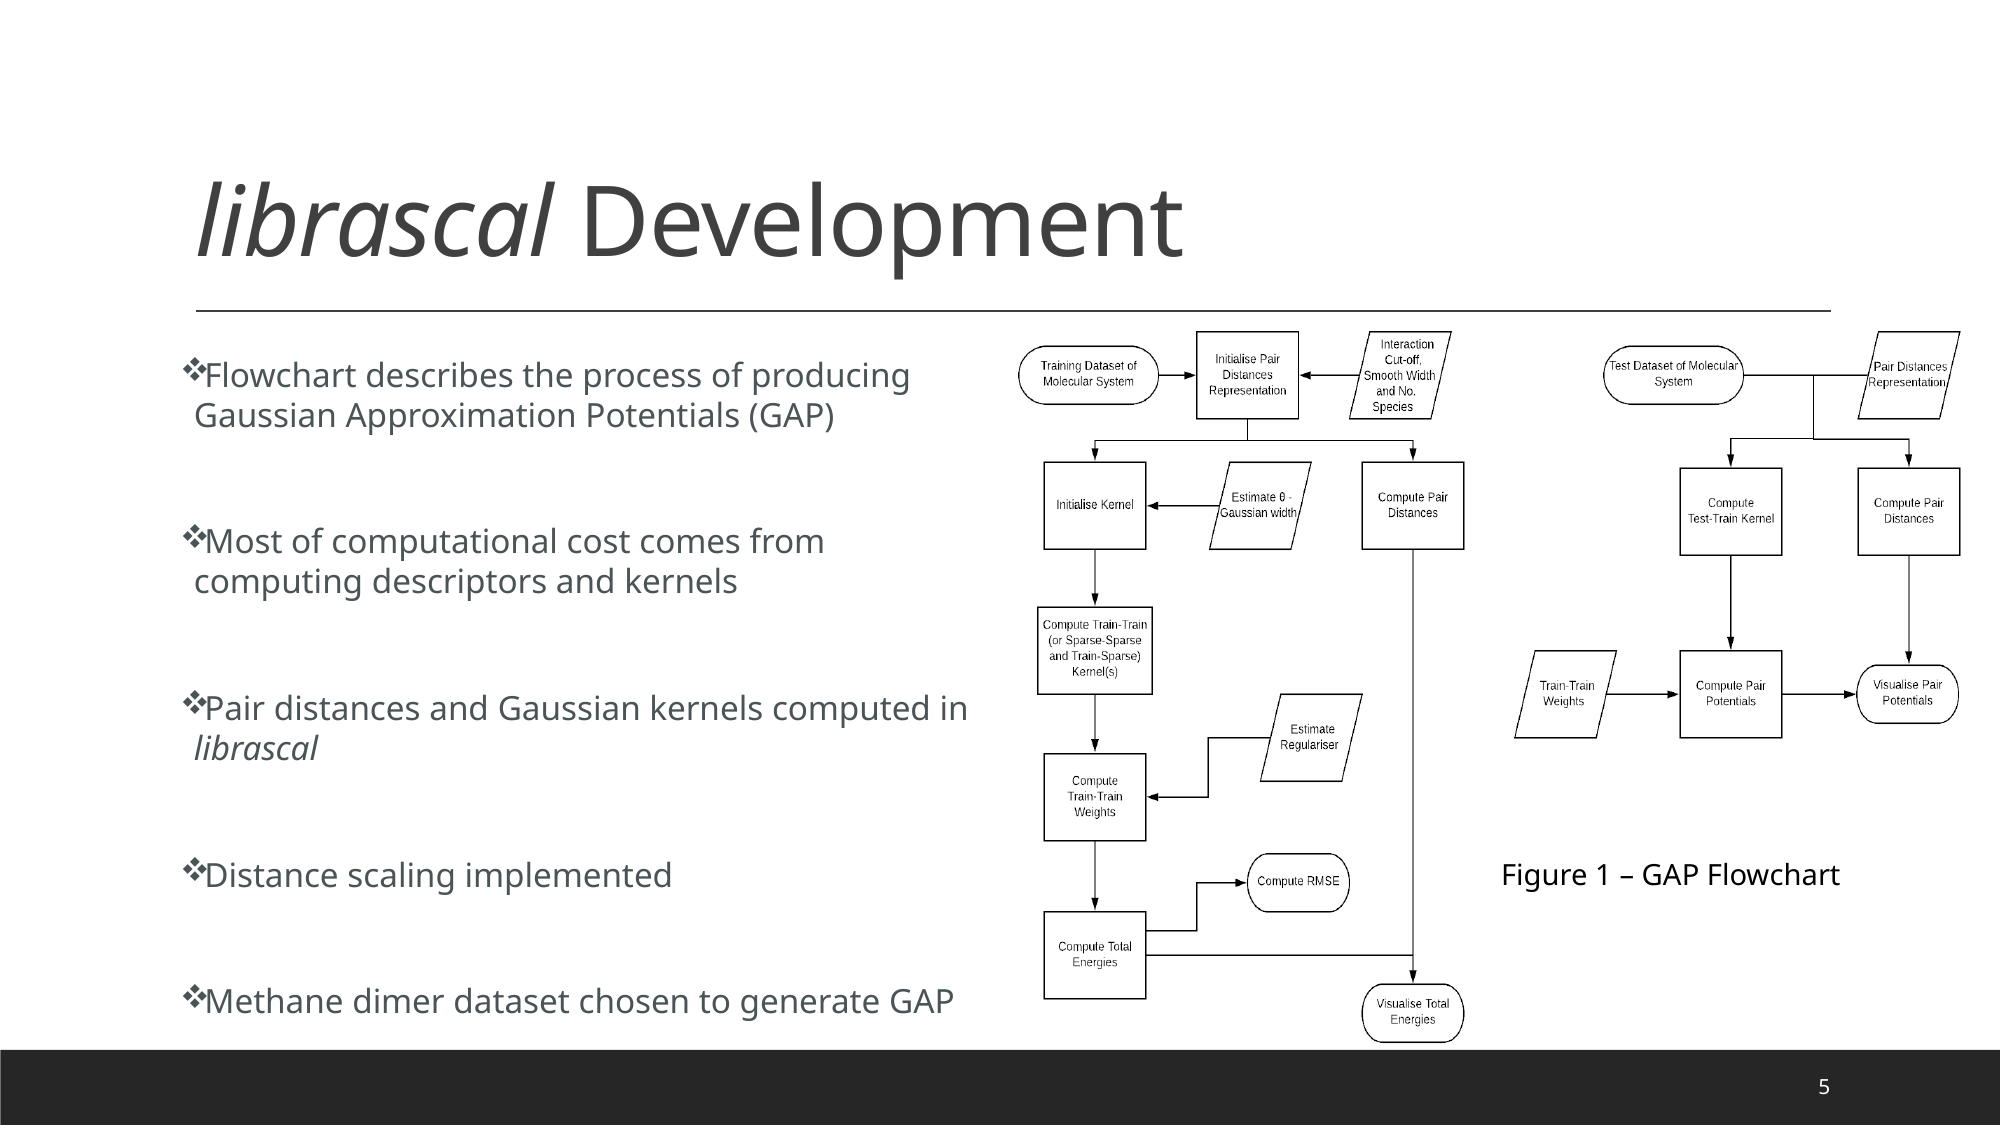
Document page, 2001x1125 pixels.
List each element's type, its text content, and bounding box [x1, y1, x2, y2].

title librascal Development [180, 47, 1830, 285]
picture [999, 317, 1974, 1059]
slide_number 5 [1803, 1068, 1932, 1118]
list Flowchart describes the process of producing Gaussian Approximation Potentials (GAP) Most of computational cost comes from computing descriptors and kernels Pair distances and Gaussian kernels computed in librascal Distance scaling implemented Methane dimer dataset chosen to generate GAP [180, 346, 996, 1038]
